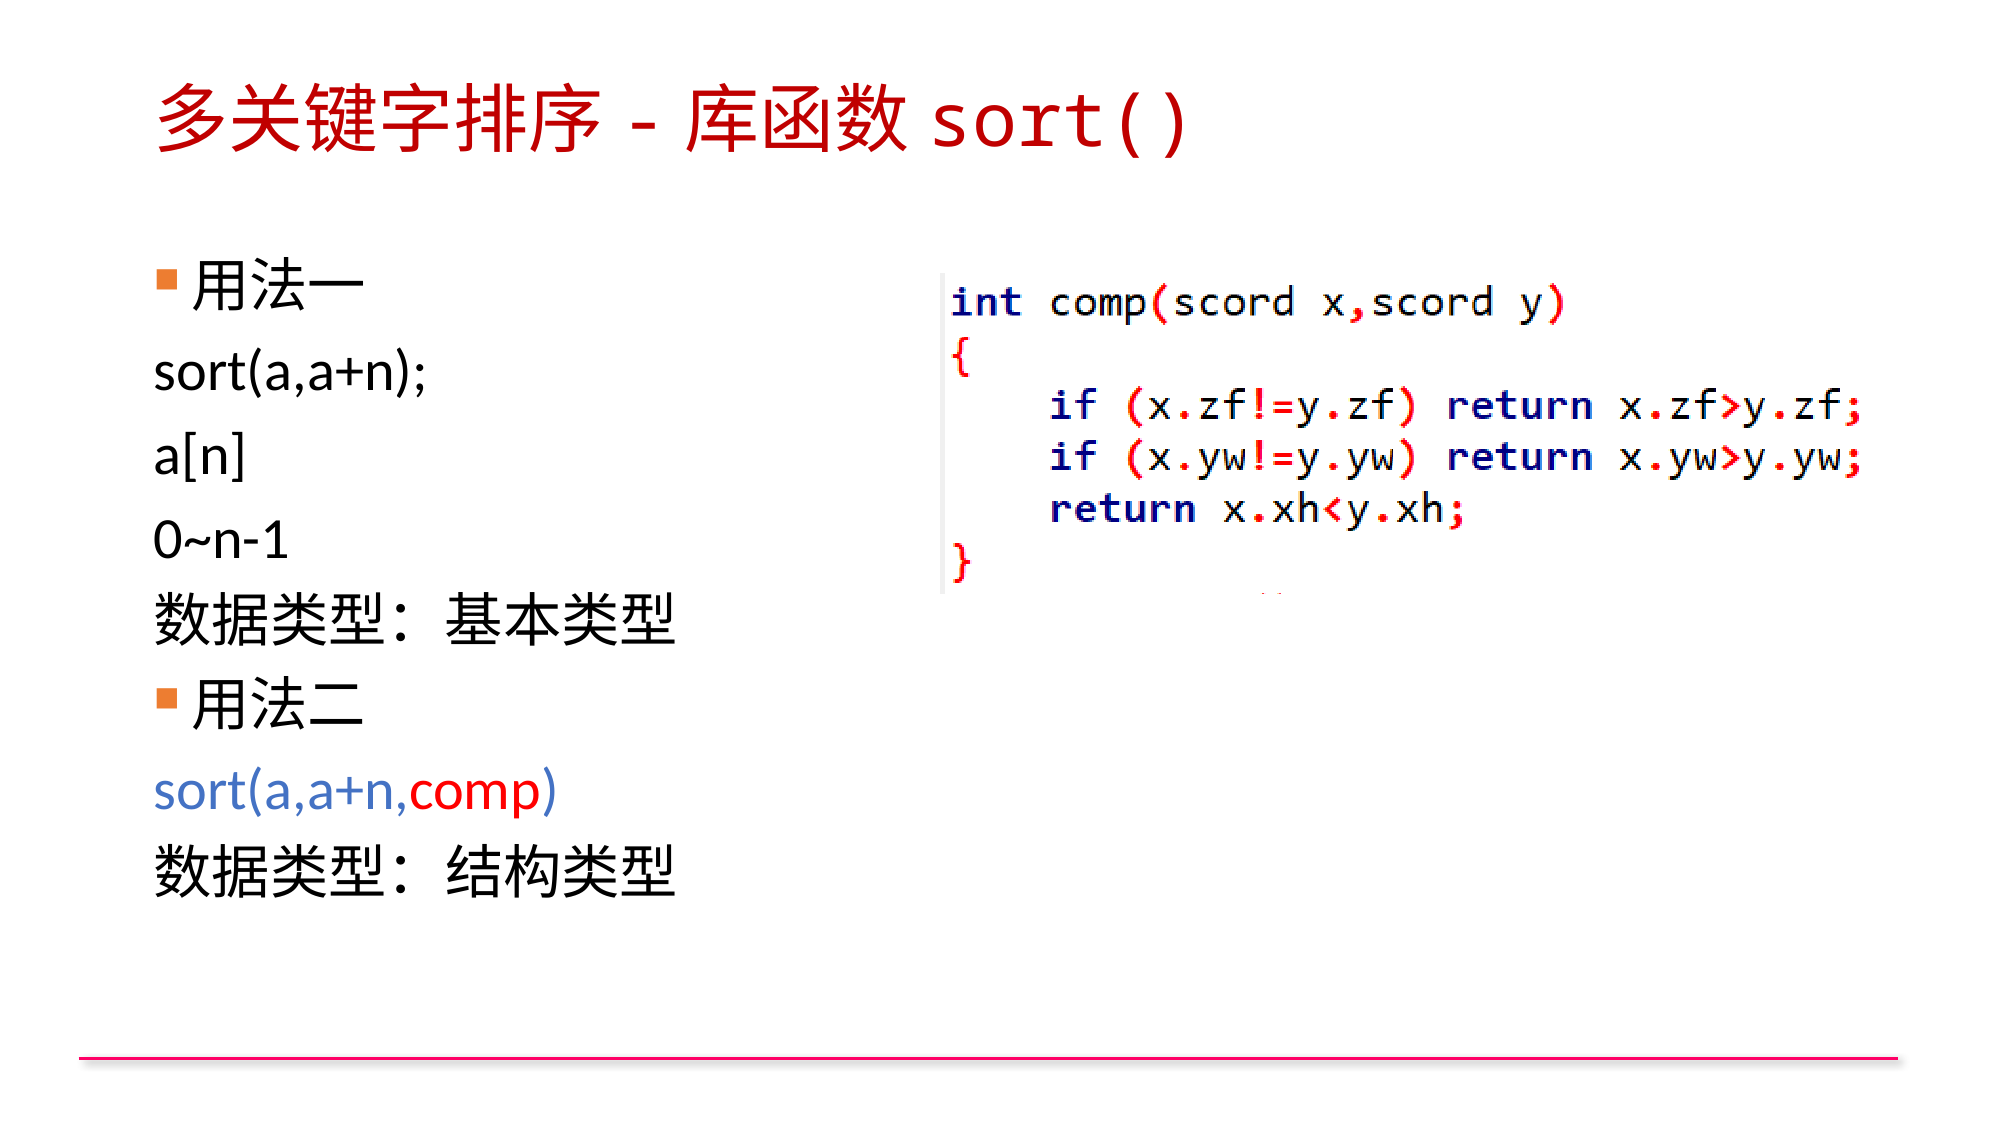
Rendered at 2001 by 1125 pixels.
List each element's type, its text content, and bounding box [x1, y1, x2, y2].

title 多关键字排序-库函数sort() [138, 60, 1864, 185]
picture [940, 273, 1886, 594]
list 用法一 sort(a,a+n); a[n] 0~n-1 数据类型：基本类型 用法二 sort(a,a+n,comp) 数据类型：结构类型 [138, 248, 835, 1014]
